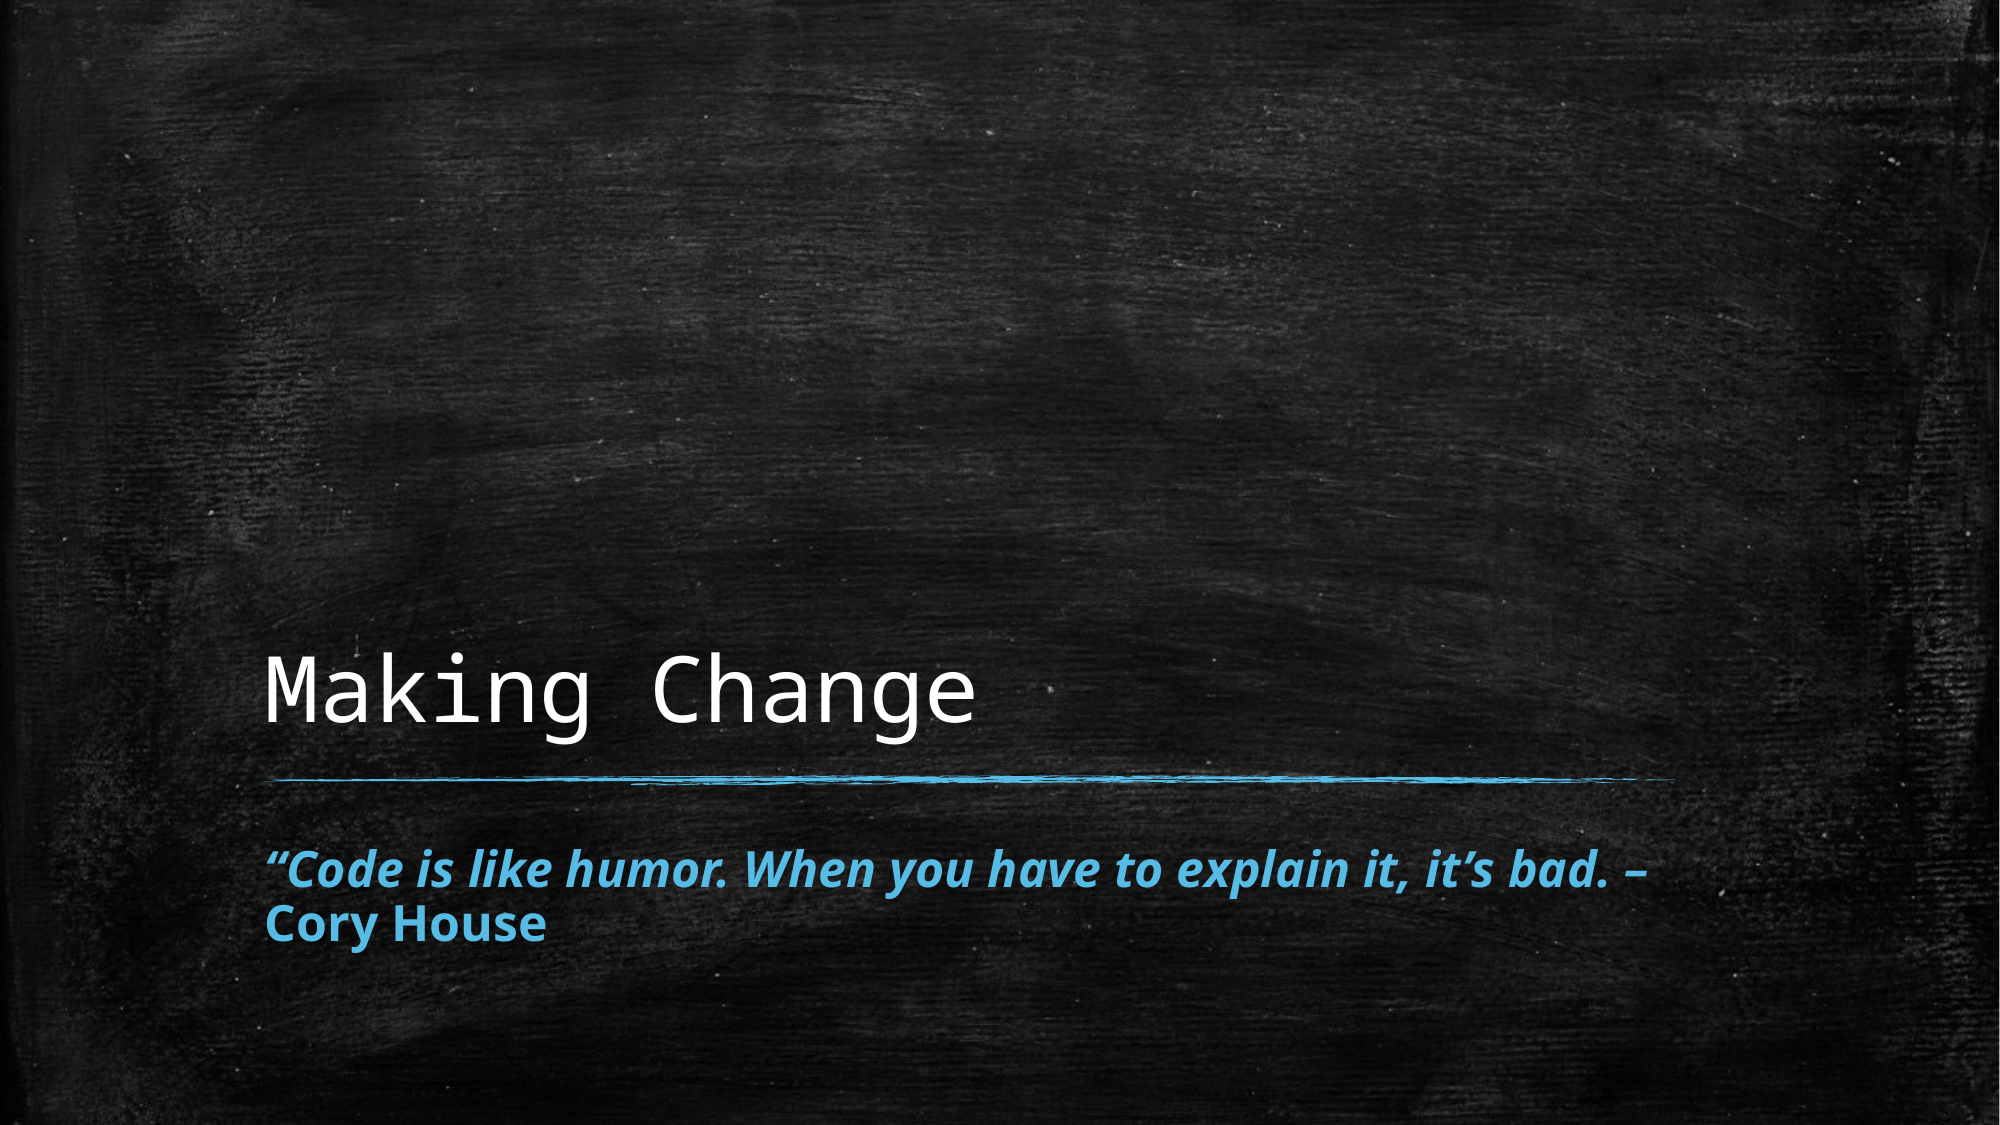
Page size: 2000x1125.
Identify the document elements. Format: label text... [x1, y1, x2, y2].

title Making Change [249, 312, 1750, 750]
list “Code is like humor. When you have to explain it, it’s bad. – Cory House [249, 836, 1750, 1013]
